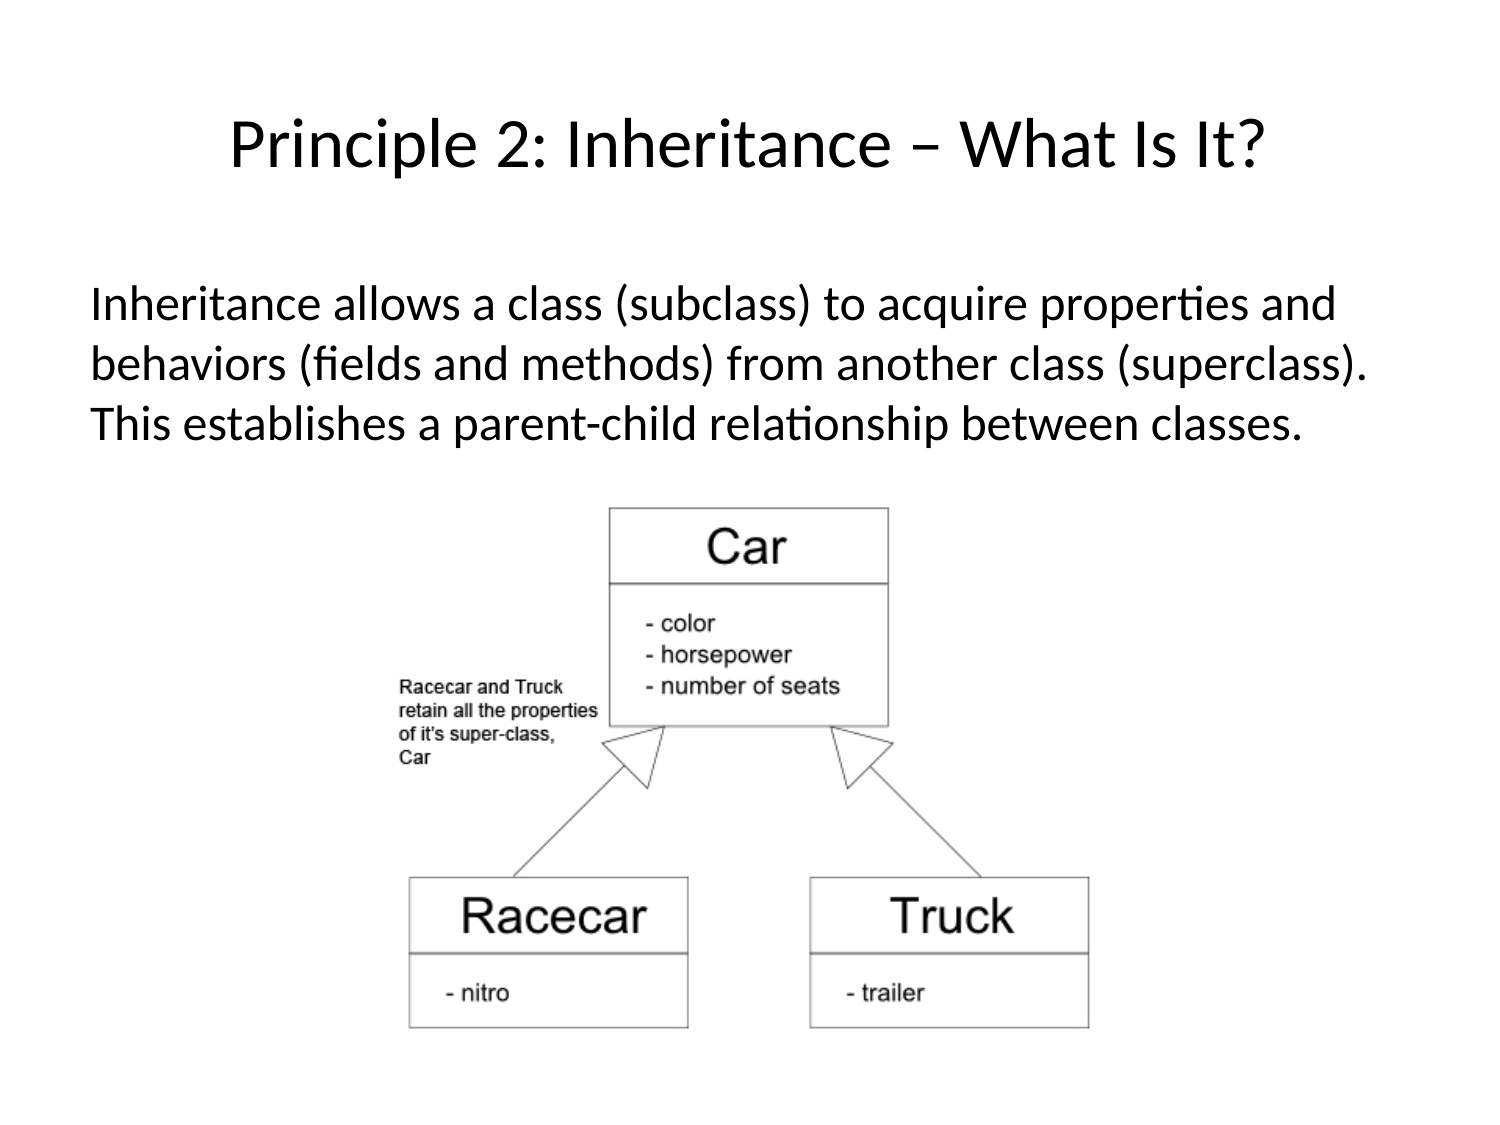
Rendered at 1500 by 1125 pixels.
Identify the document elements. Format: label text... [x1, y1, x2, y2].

title Principle 2: Inheritance – What Is It? [75, 45, 1425, 233]
picture [390, 503, 1110, 1035]
list Inheritance allows a class (subclass) to acquire properties and behaviors (fields and methods) from another class (superclass). This establishes a parent-child relationship between classes. [75, 262, 1425, 1005]
